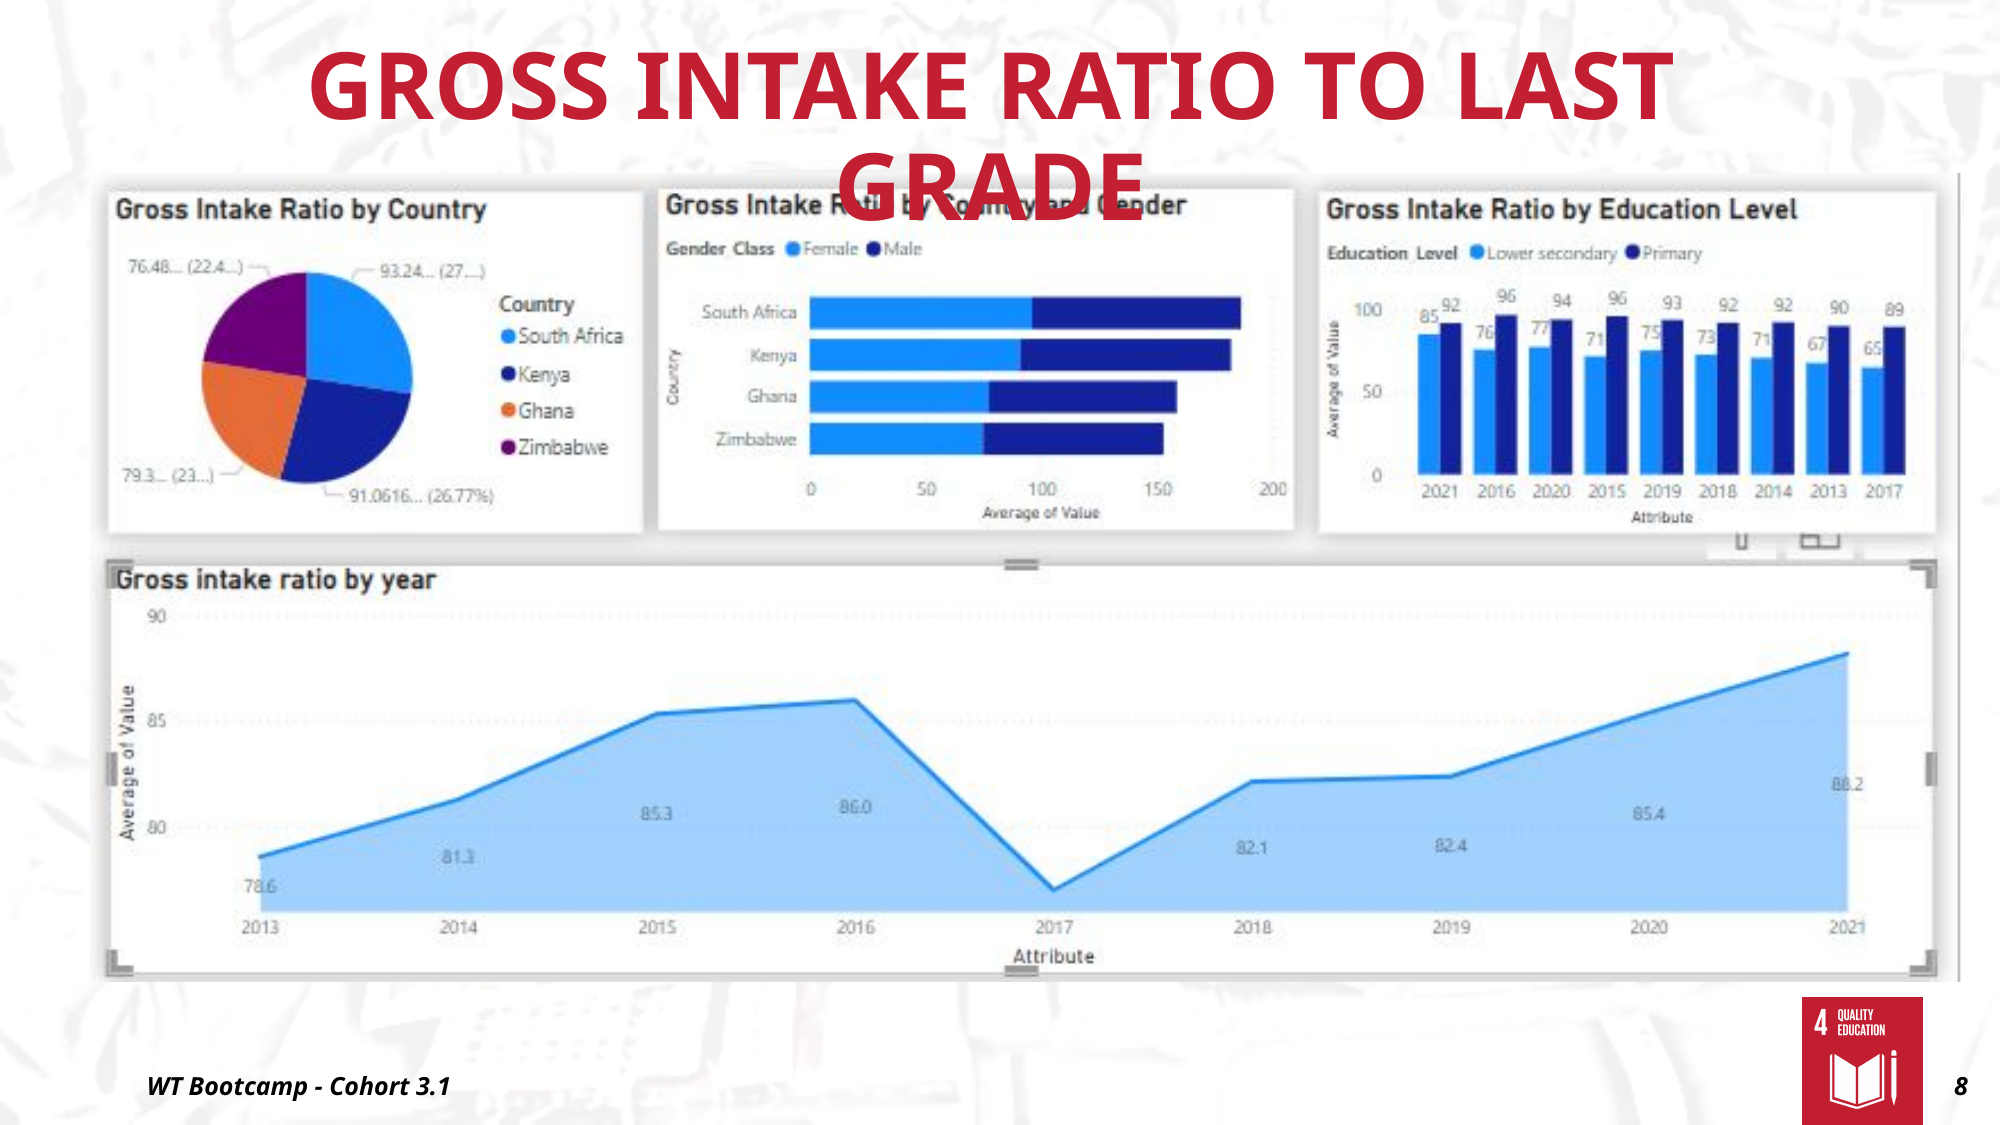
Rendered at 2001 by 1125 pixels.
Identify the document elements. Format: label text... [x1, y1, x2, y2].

picture [1802, 997, 1923, 1125]
text_box GROSS INTAKE RATIO TO LAST GRADE [128, 31, 1854, 173]
picture [89, 173, 1963, 982]
